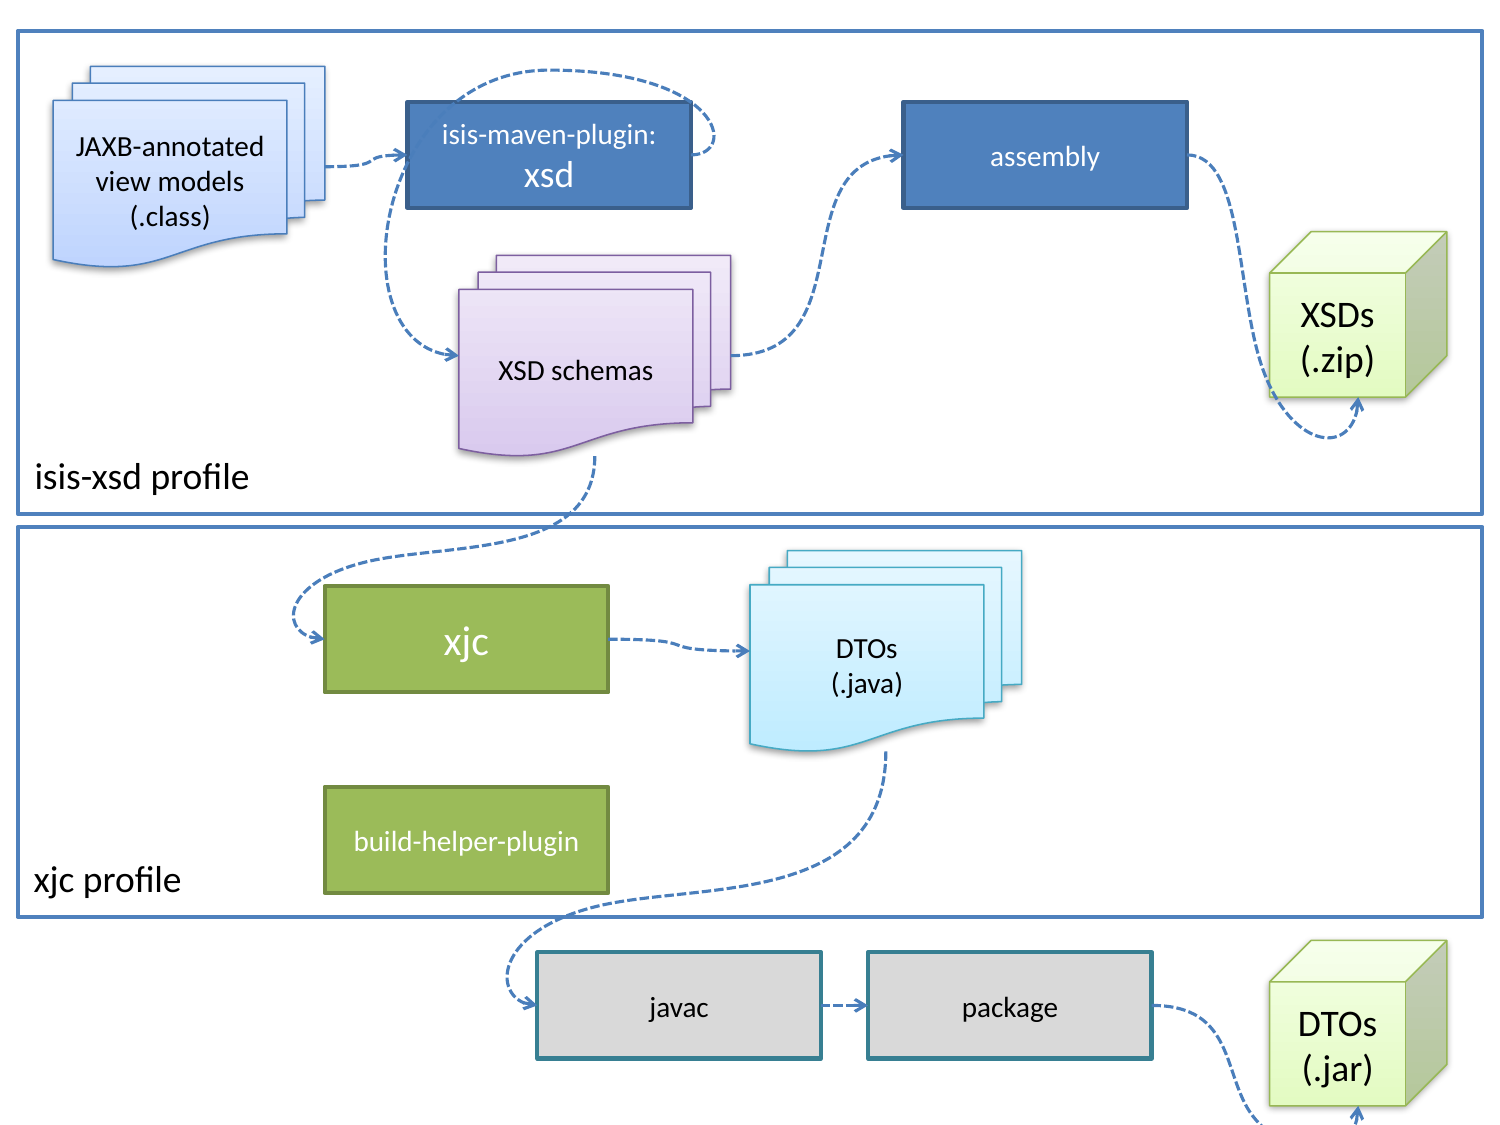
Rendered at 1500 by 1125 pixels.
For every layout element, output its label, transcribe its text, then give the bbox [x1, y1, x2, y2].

text_box [16, 29, 1484, 516]
text_box XSD schemas [458, 254, 732, 453]
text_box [571, 709, 834, 1040]
text_box xjc [323, 584, 610, 694]
text_box package [866, 950, 1154, 1061]
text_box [607, 638, 751, 652]
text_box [1151, 1005, 1270, 1045]
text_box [730, 154, 904, 356]
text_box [324, 154, 408, 167]
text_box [354, 418, 546, 670]
text_box isis-maven-plugin: xsd [405, 100, 693, 210]
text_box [1186, 154, 1270, 336]
text_box javac [535, 950, 823, 1061]
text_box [458, 154, 692, 356]
text_box [551, 525, 1484, 919]
text_box [16, 525, 744, 919]
text_box DTOs (.jar) [1268, 939, 1448, 1107]
text_box build-helper-plugin [323, 785, 566, 895]
text_box JAXB-annotated view models (.class) [52, 65, 326, 268]
text_box xjc profile [18, 847, 198, 908]
text_box assembly [901, 100, 1189, 210]
text_box XSDs (.zip) [1268, 230, 1448, 398]
text_box DTOs (.java) [749, 549, 1023, 750]
text_box isis-xsd profile [19, 444, 265, 505]
